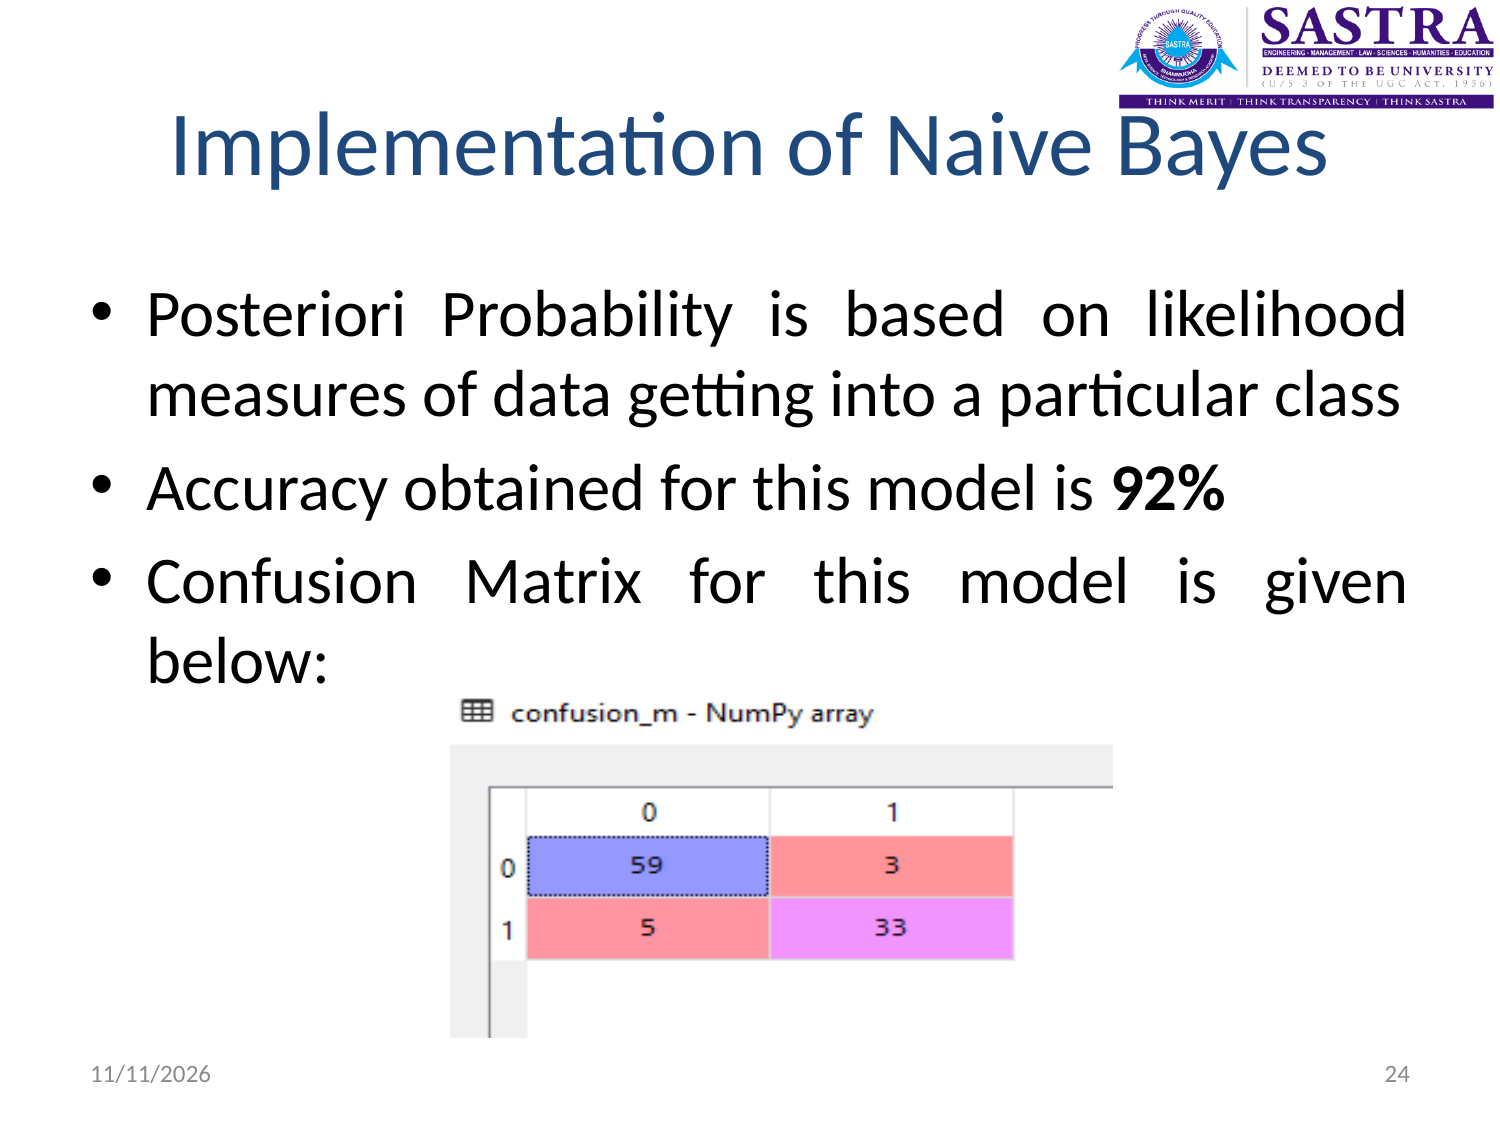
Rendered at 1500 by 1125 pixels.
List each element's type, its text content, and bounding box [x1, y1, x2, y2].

picture [1115, 0, 1500, 112]
list Posteriori Probability is based on likelihood measures of data getting into a particular class Accuracy obtained for this model is 92% Confusion Matrix for this model is given below: [75, 262, 1425, 1005]
title Implementation of Naive Bayes [75, 45, 1425, 233]
slide_number 24 [1074, 1042, 1425, 1103]
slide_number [75, 1042, 425, 1103]
picture [449, 687, 1113, 1038]
